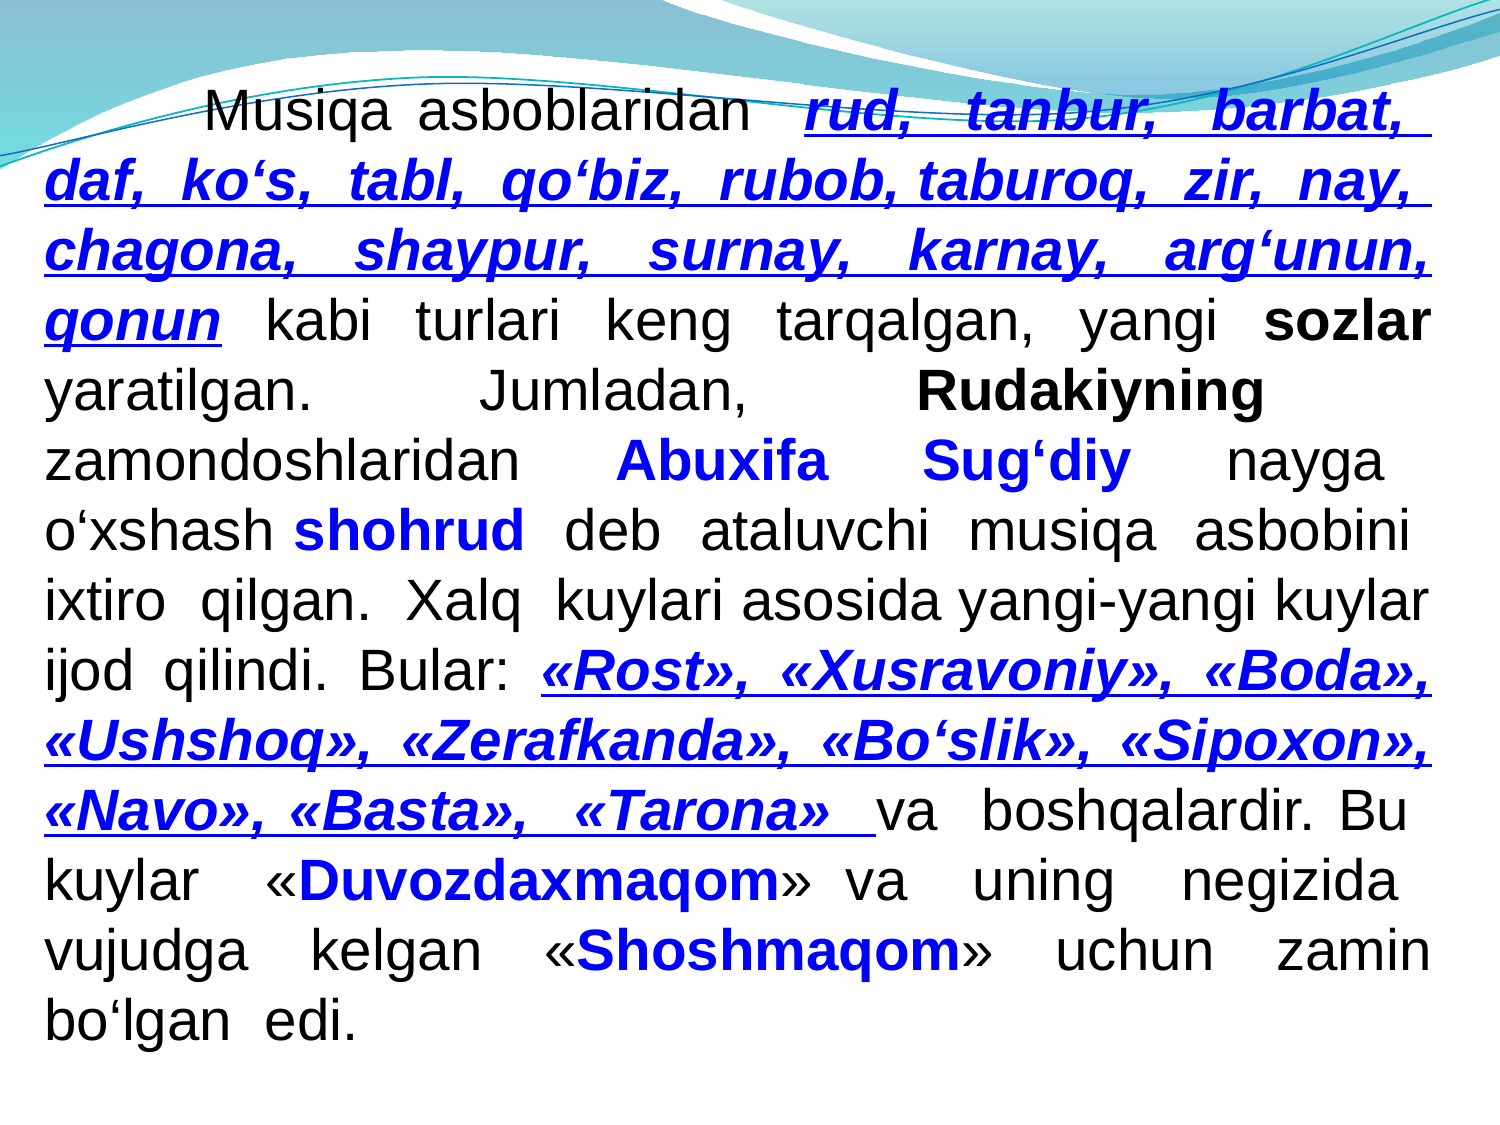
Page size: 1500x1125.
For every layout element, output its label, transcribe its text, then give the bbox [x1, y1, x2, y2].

text_box Musiqa asboblaridan rud, tanbur, barbat, daf, ko‘s, tabl, qo‘biz, rubob, taburoq, zir, nay, chagona, shaypur, surnay, karnay, arg‘unun, qonun kabi turlari kеng tarqalgan, yangi sozlar yaratilgan. Jumladan, Rudakiyning zamondoshlaridan Abuxifa Sug‘diy nayga o‘xshash shohrud deb ataluvchi musiqa asbobini ixtiro qilgan. Xalq kuylari asosida yangi-yangi kuylar ijod qilindi. Bular: «Rost», «Xusravoniy», «Boda», «Ushshoq», «Zеrafkanda», «Bo‘slik», «Sipoxon», «Navo», «Basta», «Tarona» va boshqalardir. Bu kuylar «Duvozdaxmaqom» va uning negizida vujudga kеlgan «Shoshmaqom» uchun zamin bo‘lgan edi. [29, 65, 1447, 1060]
